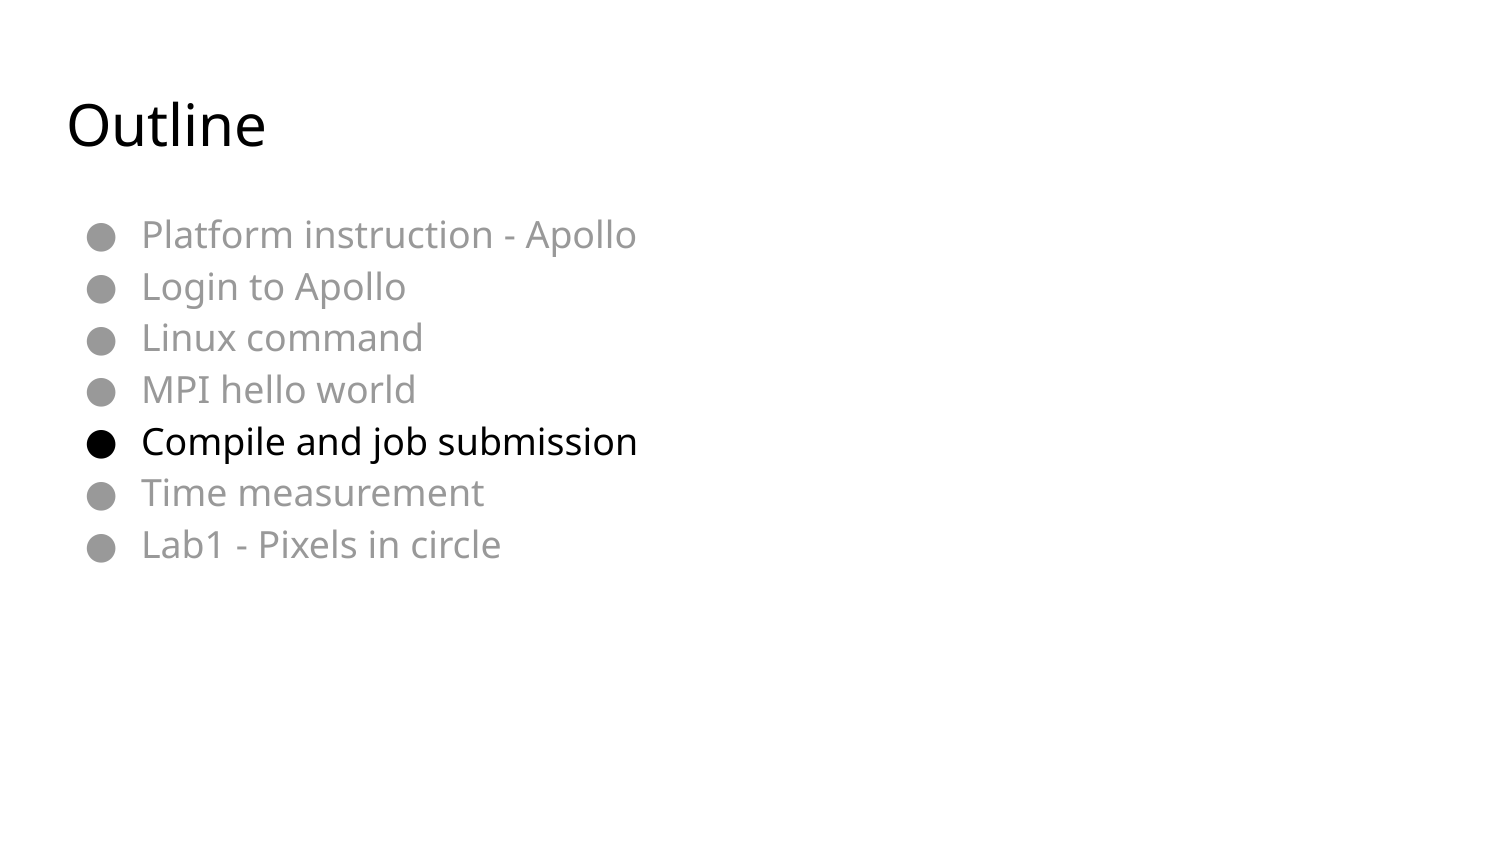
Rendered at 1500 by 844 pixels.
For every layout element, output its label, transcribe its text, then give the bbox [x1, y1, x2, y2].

title Outline [51, 72, 1449, 167]
list Platform instruction - Apollo Login to Apollo Linux command MPI hello world Compile and job submission Time measurement Lab1 - Pixels in circle [51, 189, 1449, 750]
